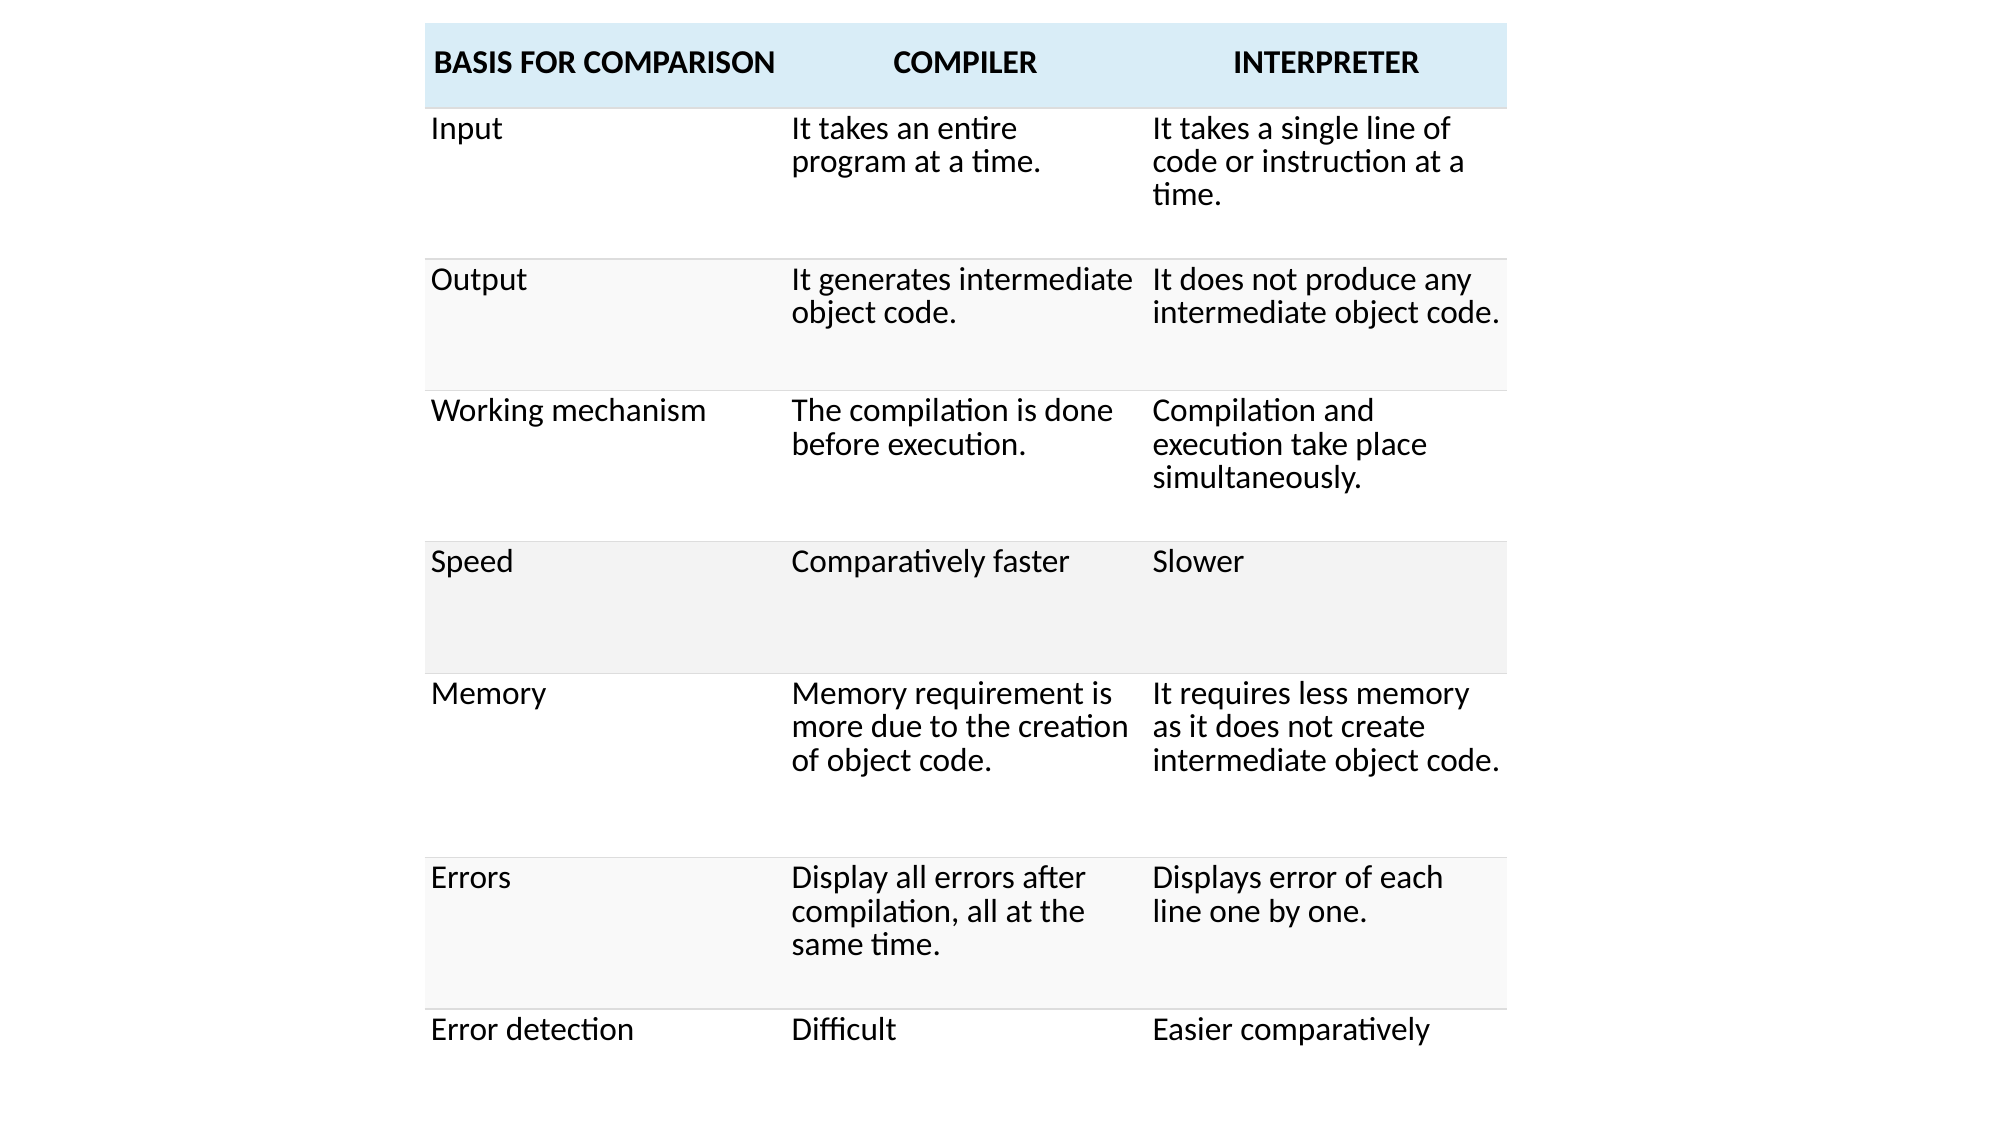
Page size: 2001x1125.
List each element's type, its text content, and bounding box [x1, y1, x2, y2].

table_cell Error detection [425, 1010, 785, 1094]
table_cell Memory [425, 674, 785, 857]
table_cell Compilation and execution take place simultaneously. [1146, 391, 1507, 541]
table_header COMPILER [785, 23, 1146, 107]
table_cell Speed [425, 542, 785, 673]
table_cell Displays error of each line one by one. [1146, 858, 1507, 1008]
table_cell Output [425, 260, 785, 390]
table_cell Display all errors after compilation, all at the same time. [785, 858, 1146, 1008]
table_cell Memory requirement is more due to the creation of object code. [785, 674, 1146, 857]
table_cell It generates intermediate object code. [785, 260, 1146, 390]
table_cell It takes an entire program at a time. [785, 109, 1146, 258]
table_cell Comparatively faster [785, 542, 1146, 673]
table_cell It does not produce any intermediate object code. [1146, 260, 1507, 390]
table_cell The compilation is done before execution. [785, 391, 1146, 541]
table_header INTERPRETER [1146, 23, 1507, 107]
table_cell It takes a single line of code or instruction at a time. [1146, 109, 1507, 258]
table_cell Easier comparatively [1146, 1010, 1507, 1094]
table_cell Errors [425, 858, 785, 1008]
table_cell It requires less memory as it does not create intermediate object code. [1146, 674, 1507, 857]
table_cell Input [425, 109, 785, 258]
table_header BASIS FOR COMPARISON [425, 23, 785, 107]
table_cell Working mechanism [425, 391, 785, 541]
table_cell Slower [1146, 542, 1507, 673]
table_cell Difficult [785, 1010, 1146, 1094]
